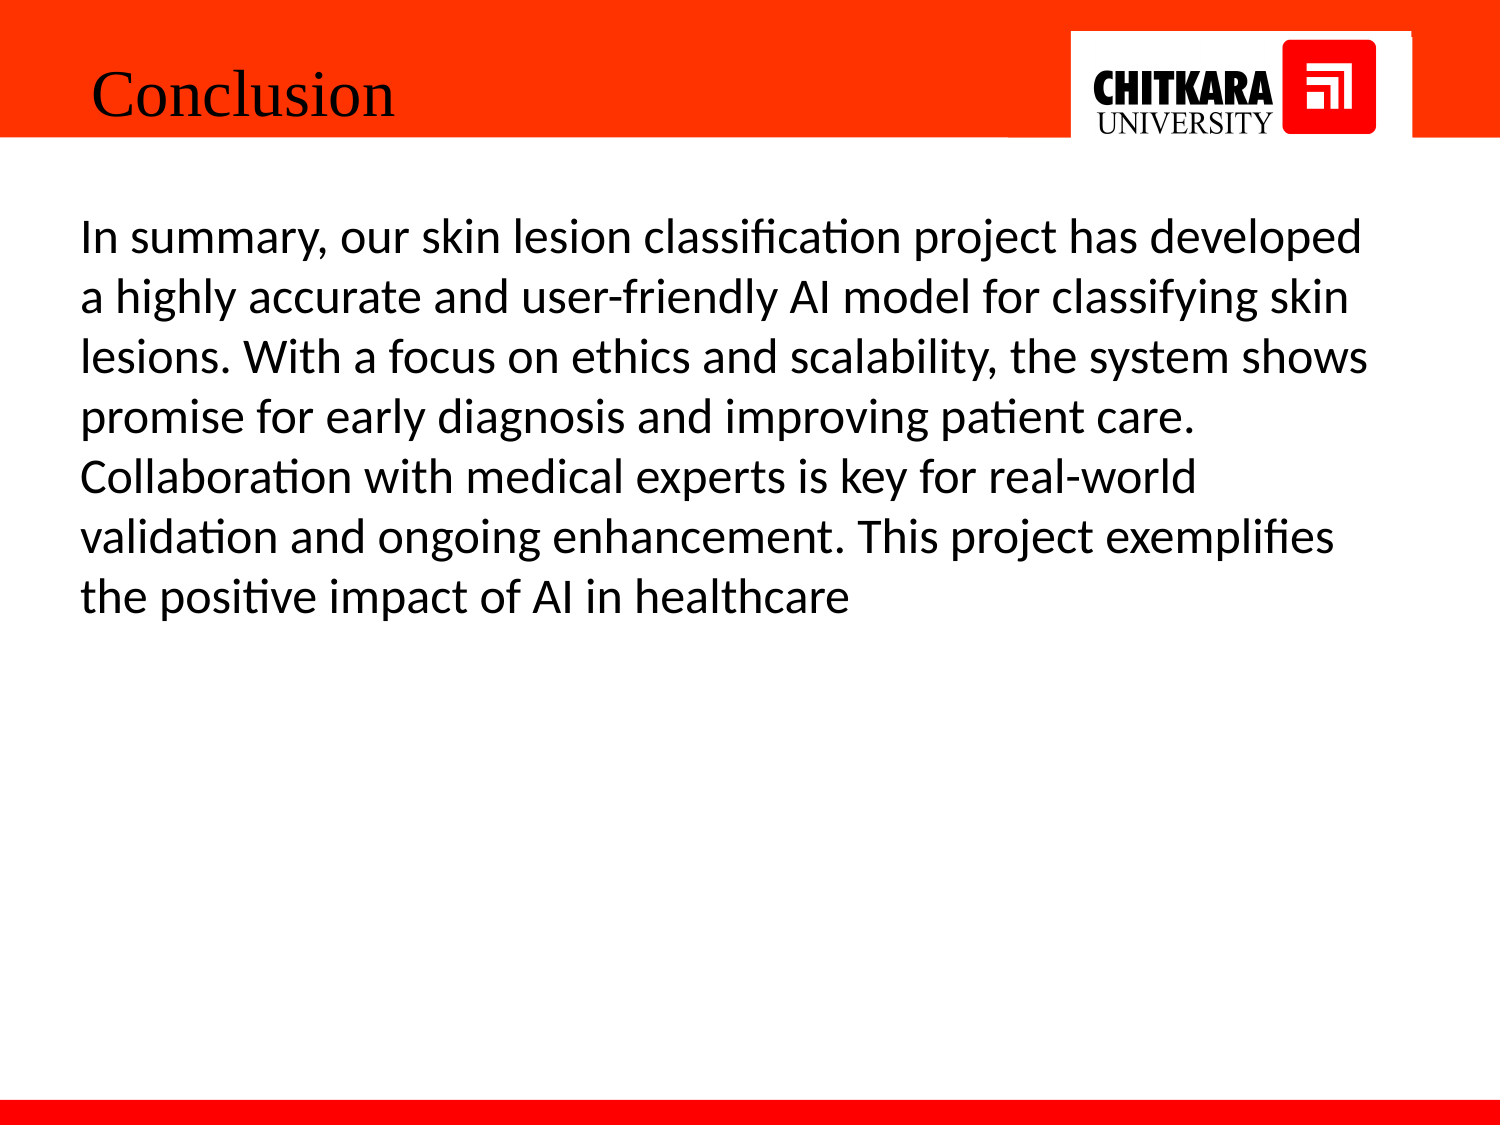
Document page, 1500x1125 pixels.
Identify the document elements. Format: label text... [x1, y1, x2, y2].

text_box In summary, our skin lesion classification project has developed a highly accurate and user-friendly AI model for classifying skin lesions. With a focus on ethics and scalability, the system shows promise for early diagnosis and improving patient care. Collaboration with medical experts is key for real-world validation and ongoing enhancement. This project exemplifies the positive impact of AI in healthcare [64, 196, 1400, 632]
picture [1074, 37, 1391, 138]
text_box Conclusion [76, 42, 963, 138]
